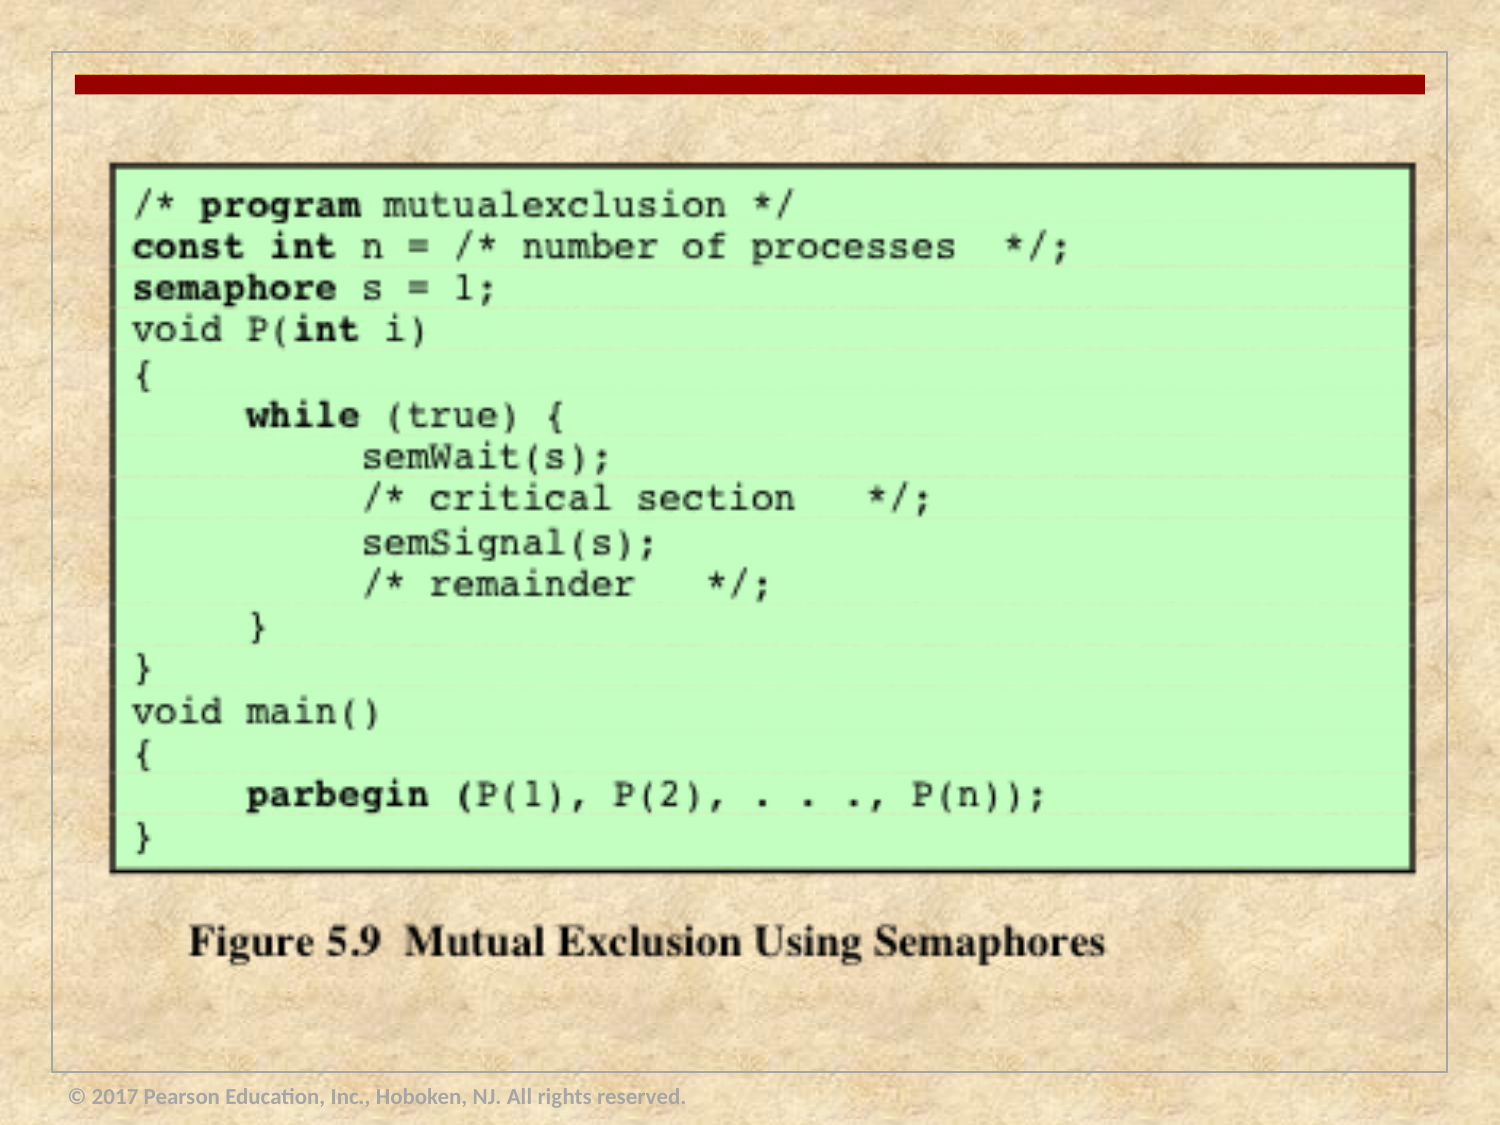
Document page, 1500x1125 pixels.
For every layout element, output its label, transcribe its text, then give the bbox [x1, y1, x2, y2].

picture [0, 0, 1500, 1125]
footer © 2017 Pearson Education, Inc., Hoboken, NJ. All rights reserved. [52, 1065, 1150, 1125]
